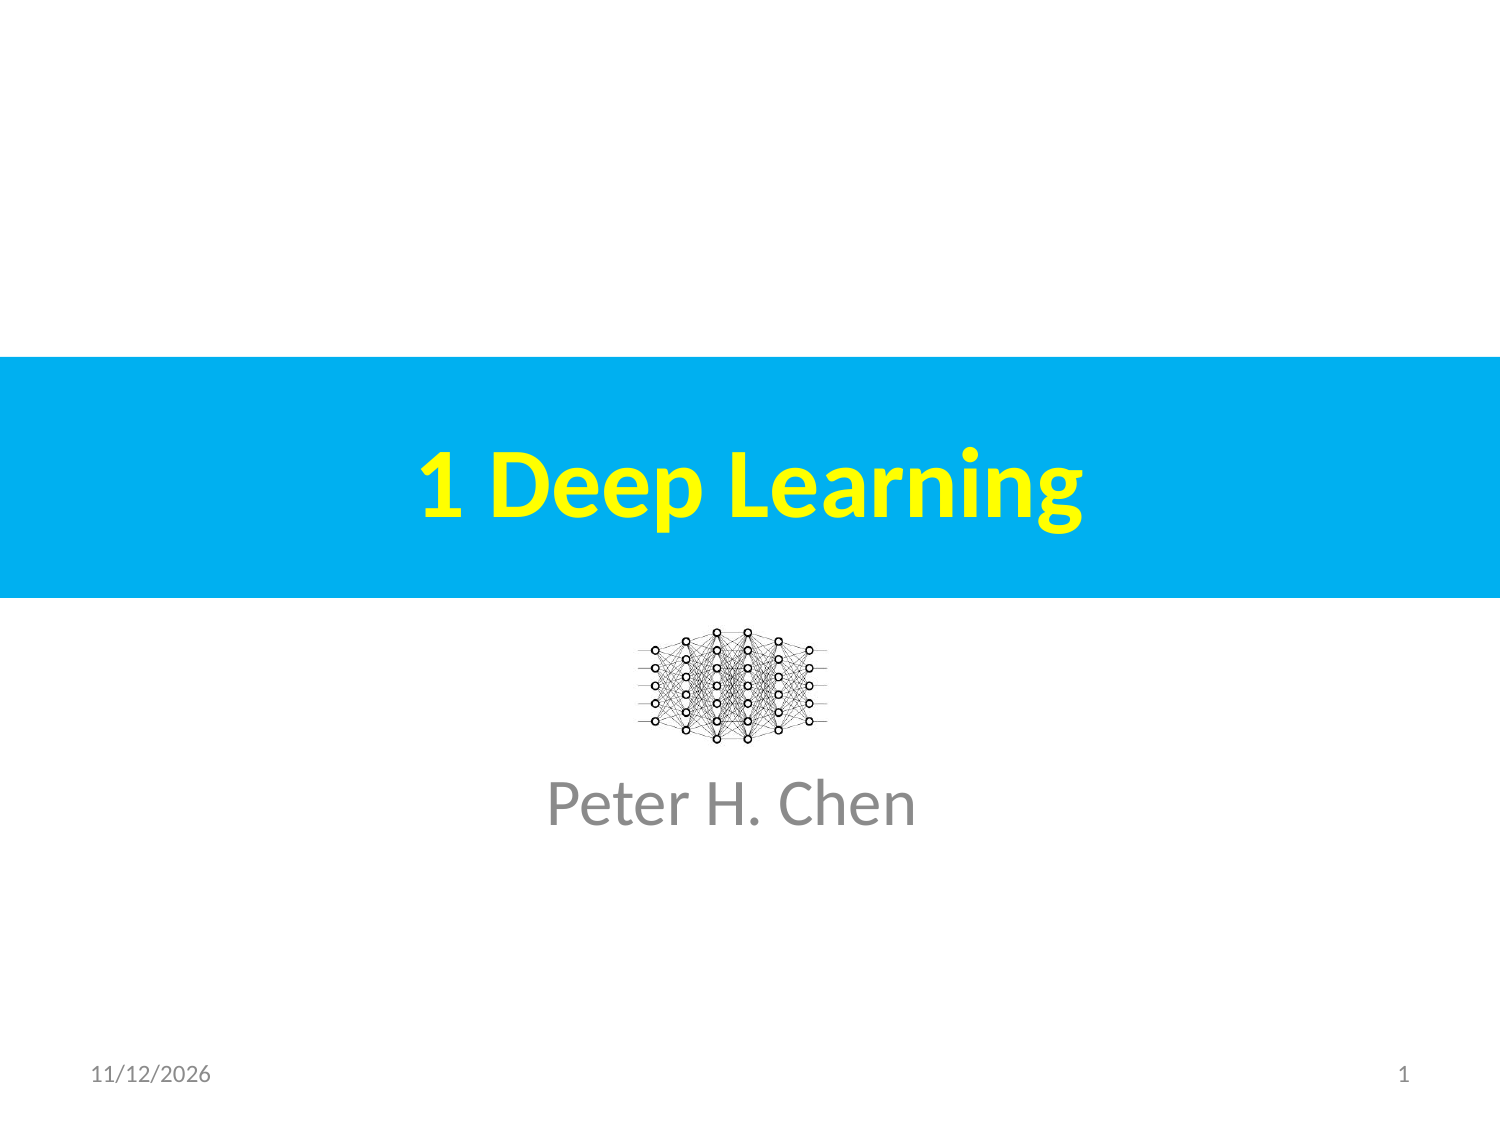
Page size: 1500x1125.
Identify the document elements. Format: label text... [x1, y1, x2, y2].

slide_number 1 [1074, 1042, 1425, 1103]
subtitle Peter H. Chen [206, 751, 1257, 866]
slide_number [75, 1042, 425, 1103]
title 1 Deep Learning [0, 356, 1500, 598]
picture [632, 619, 831, 752]
